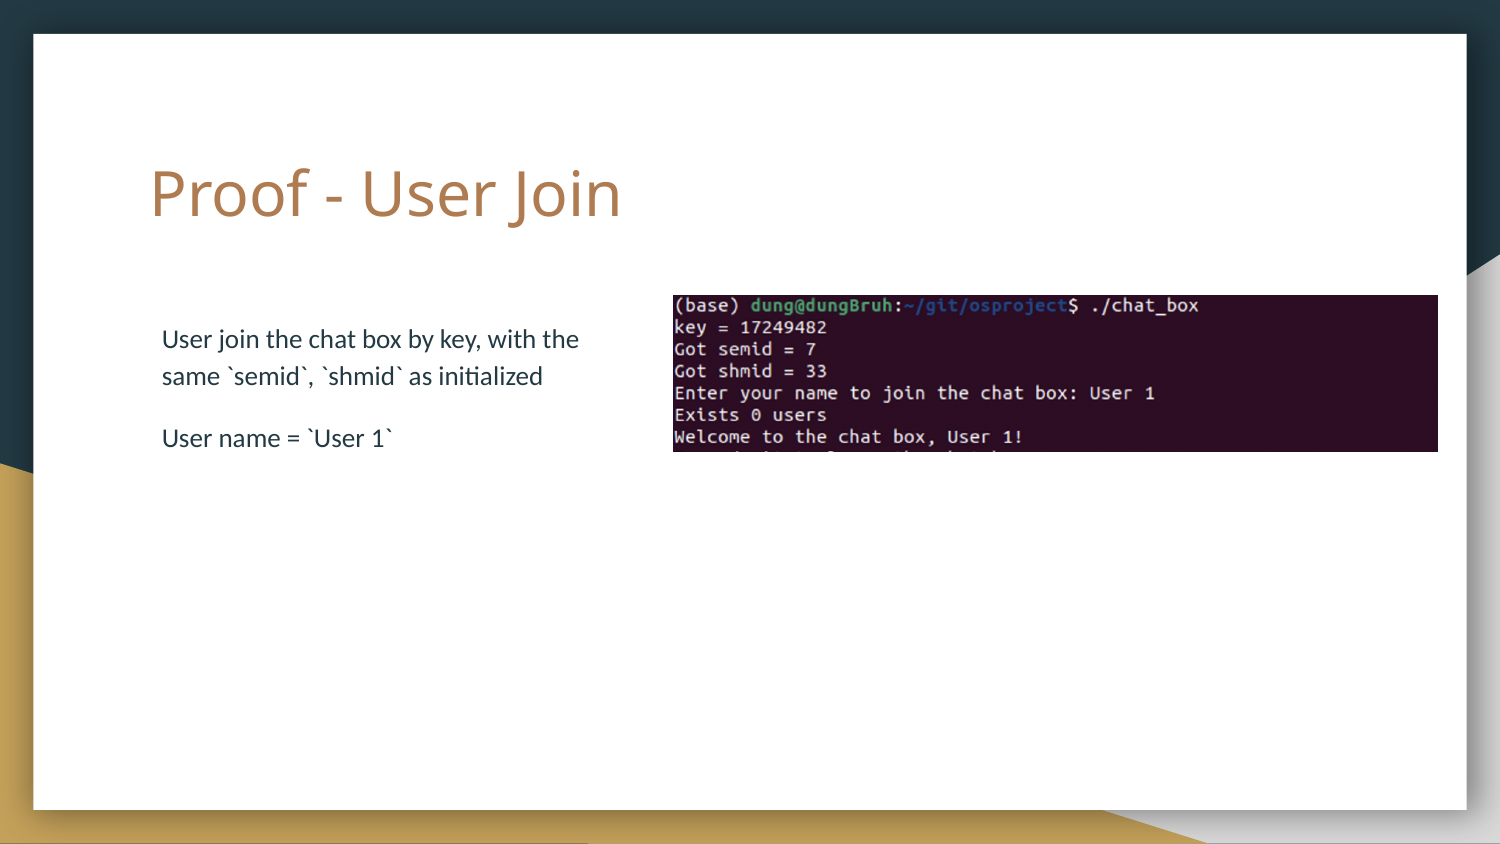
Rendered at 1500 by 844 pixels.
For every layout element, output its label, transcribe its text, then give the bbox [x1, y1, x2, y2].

title Proof - User Join [134, 138, 1366, 296]
picture [670, 295, 1438, 453]
list User join the chat box by key, with the same `semid`, `shmid` as initialized User name = `User 1` [146, 301, 605, 704]
